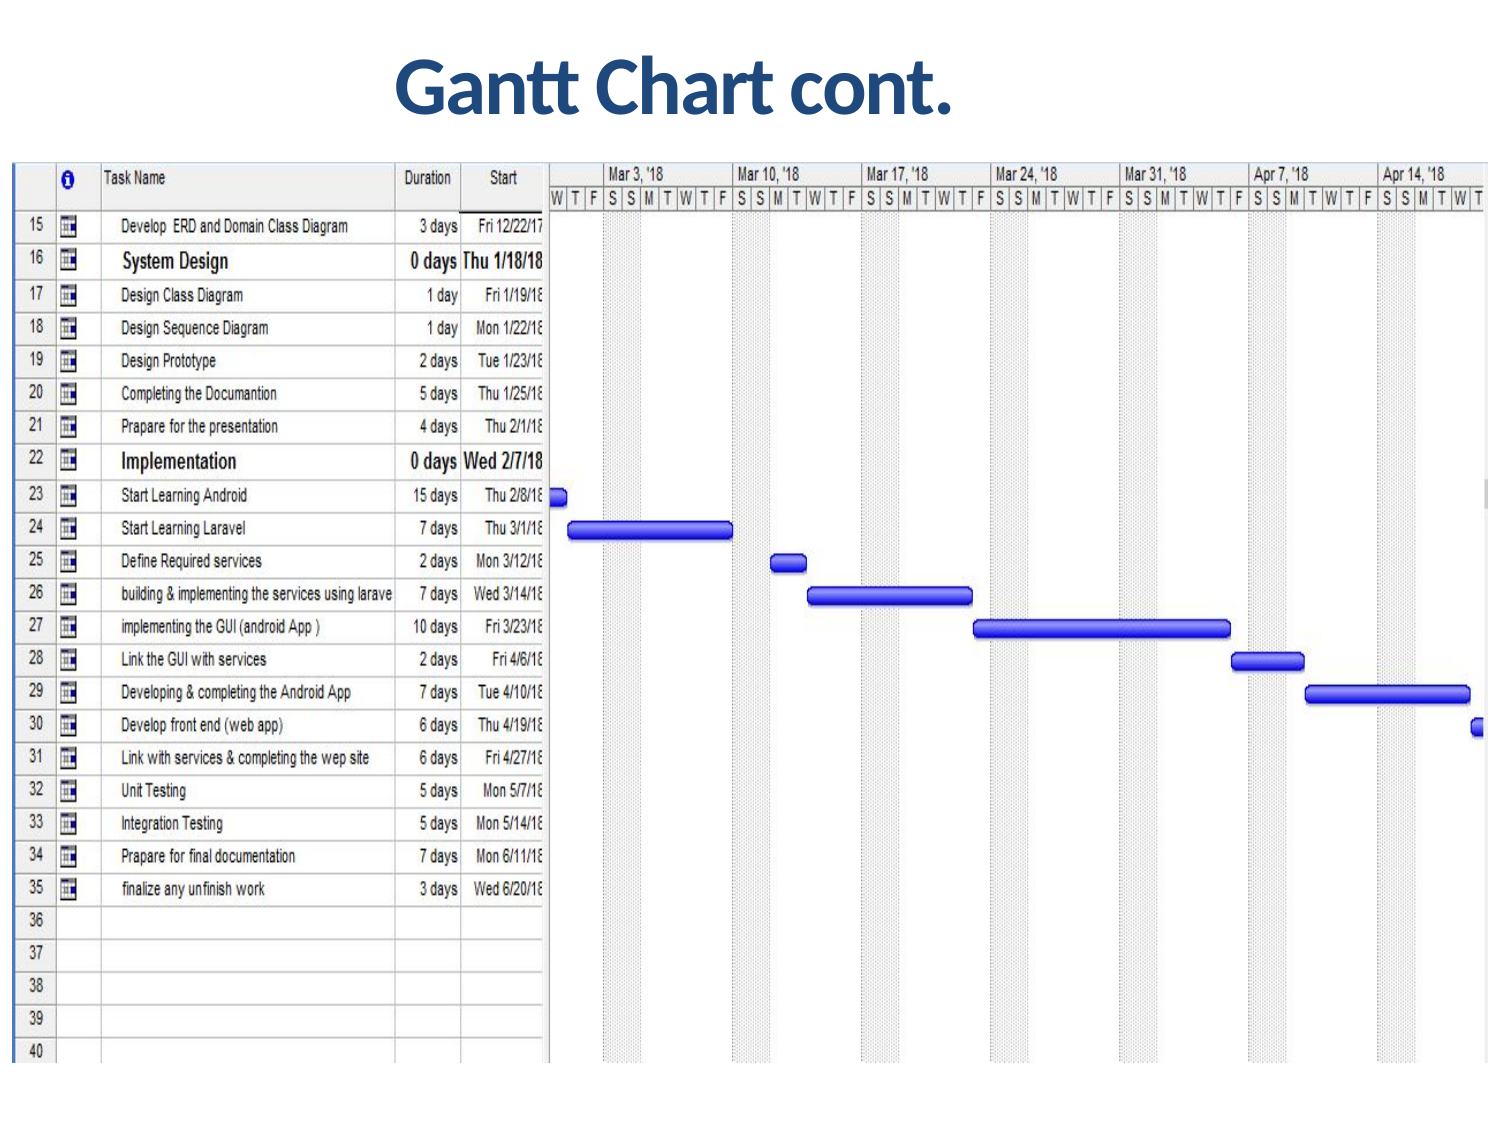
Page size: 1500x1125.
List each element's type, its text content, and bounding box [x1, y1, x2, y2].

text_box Gantt Chart cont. [87, 12, 1263, 150]
picture [12, 162, 1488, 1063]
